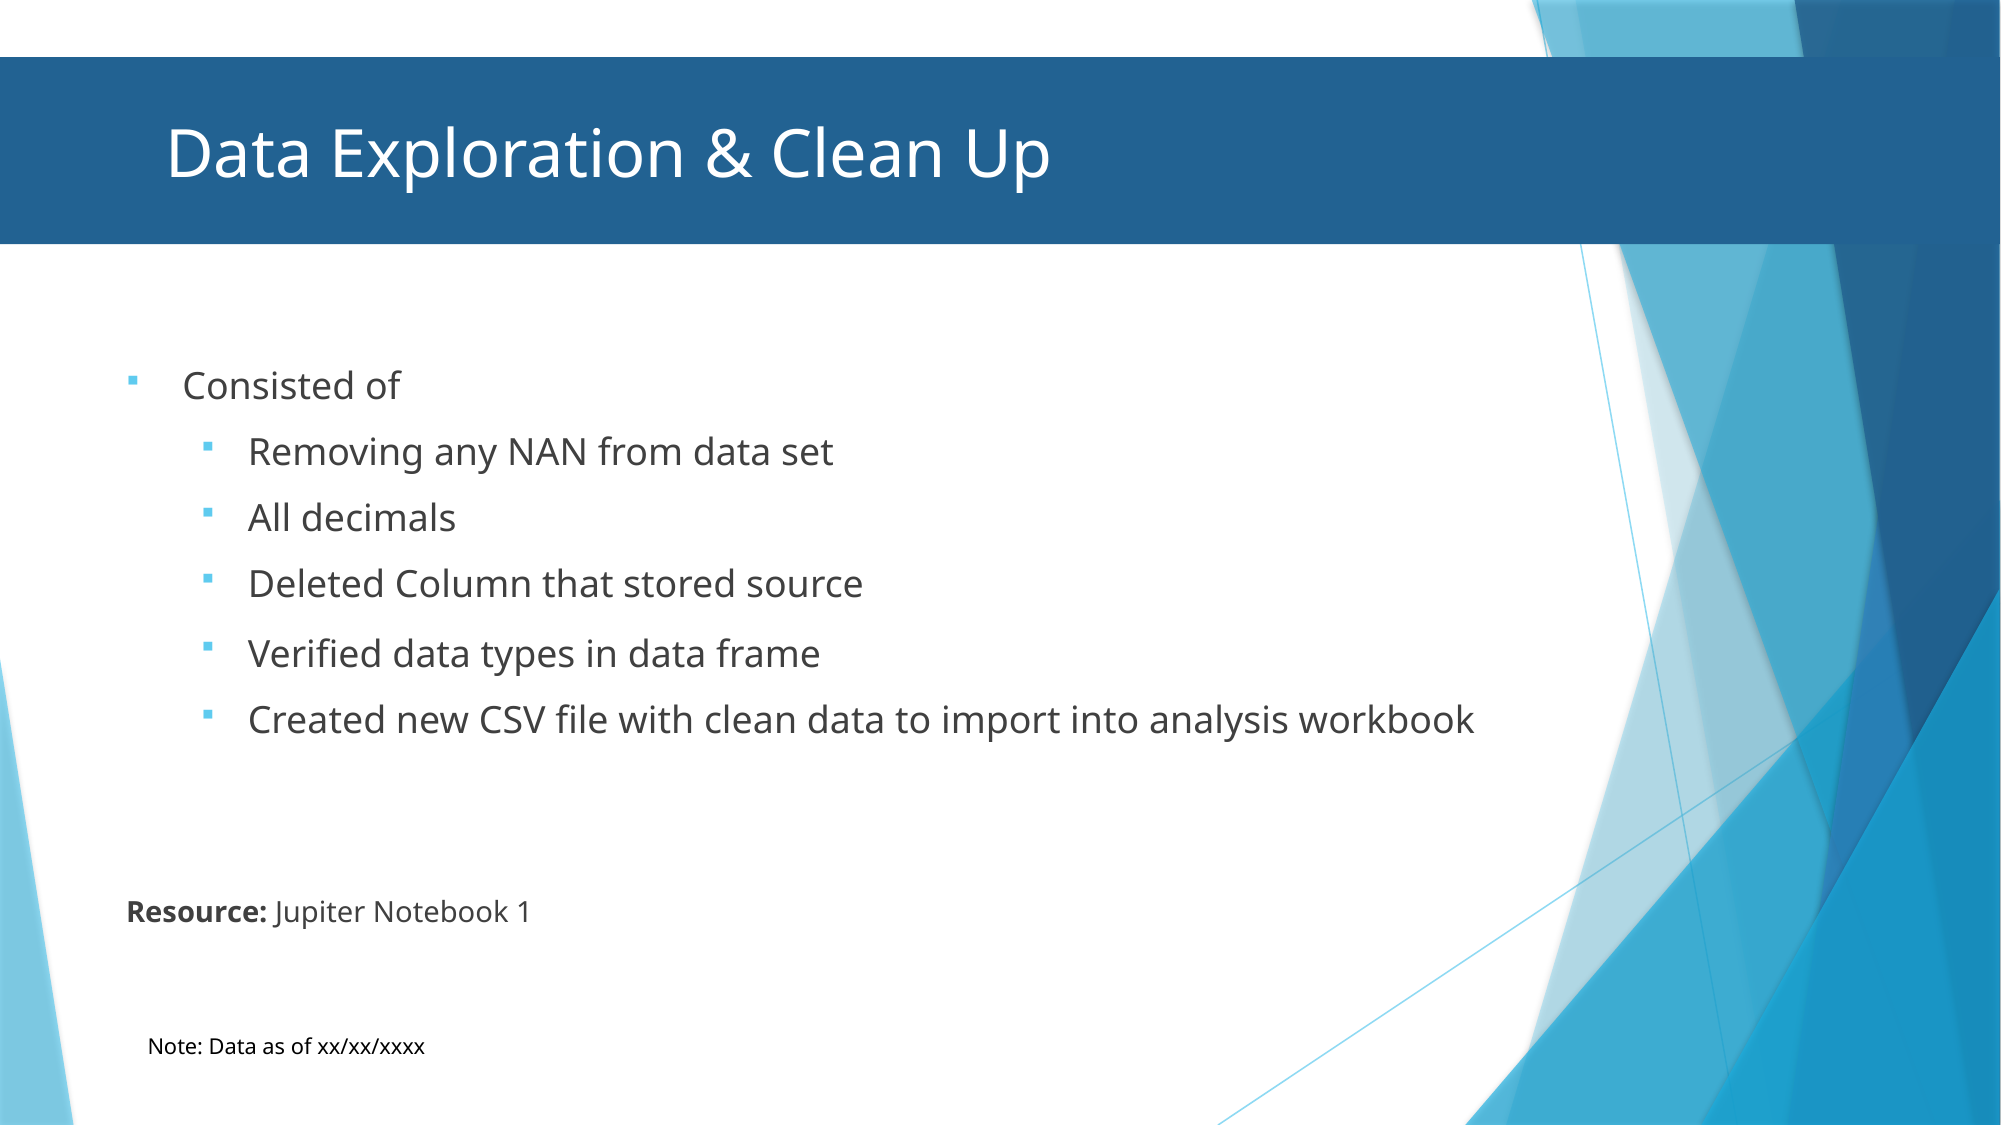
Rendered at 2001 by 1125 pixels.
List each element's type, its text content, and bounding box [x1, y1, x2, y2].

list Consisted of Removing any NAN from data set All decimals Deleted Column that stored source Verified data types in data frame Created new CSV file with clean data to import into analysis workbook Resource: Jupiter Notebook 1 [111, 354, 1522, 992]
text_box Note: Data as of xx/xx/xxxx [132, 1024, 790, 1066]
text_box Data Exploration & Clean Up [0, 57, 2000, 245]
